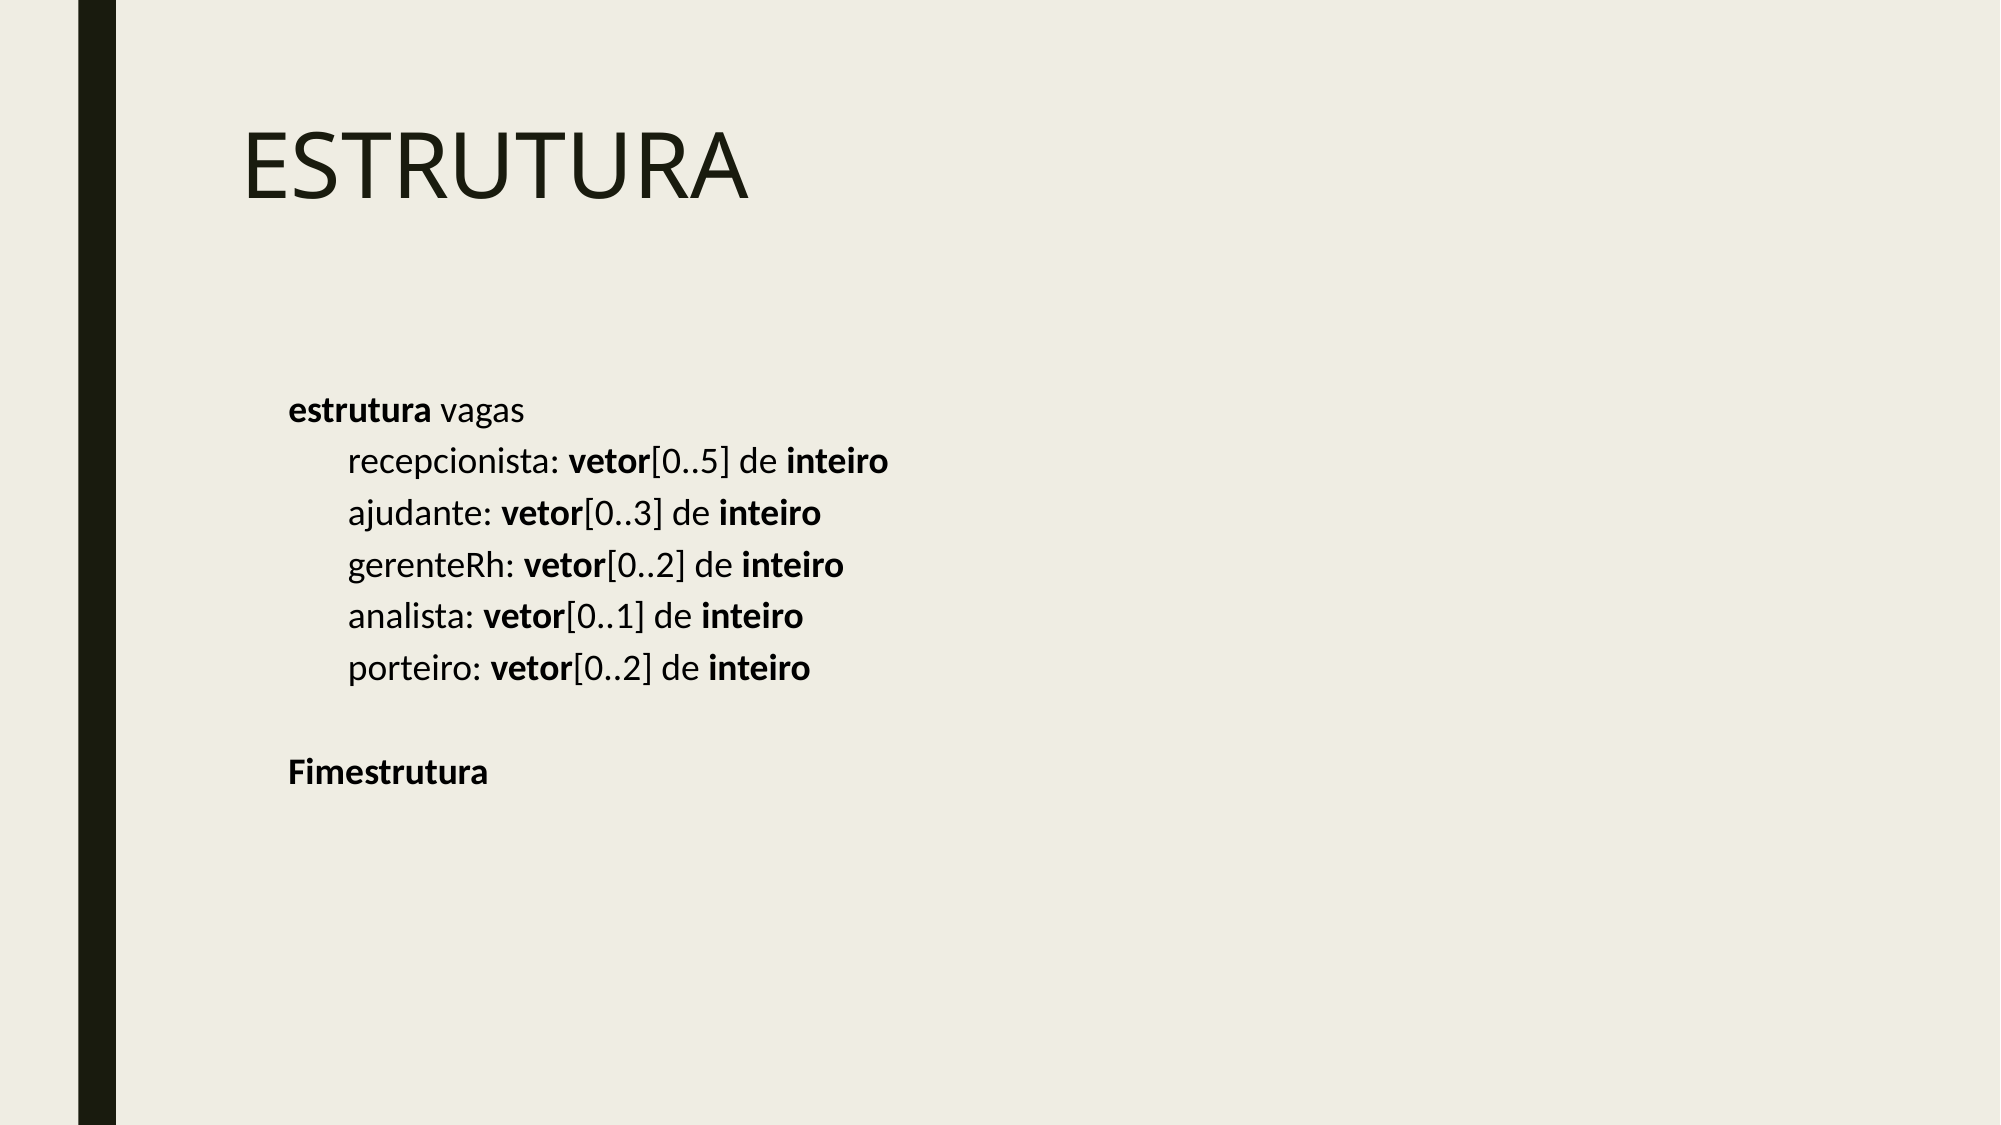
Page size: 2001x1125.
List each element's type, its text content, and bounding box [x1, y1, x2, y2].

title ESTRUTURA [225, 112, 1800, 357]
text_box estrutura vagas recepcionista: vetor[0..5] de inteiro ajudante: vetor[0..3] de inteiro gerenteRh: vetor[0..2] de inteiro analista: vetor[0..1] de inteiro porteiro: vetor[0..2] de inteiro Fimestrutura [273, 370, 1274, 799]
